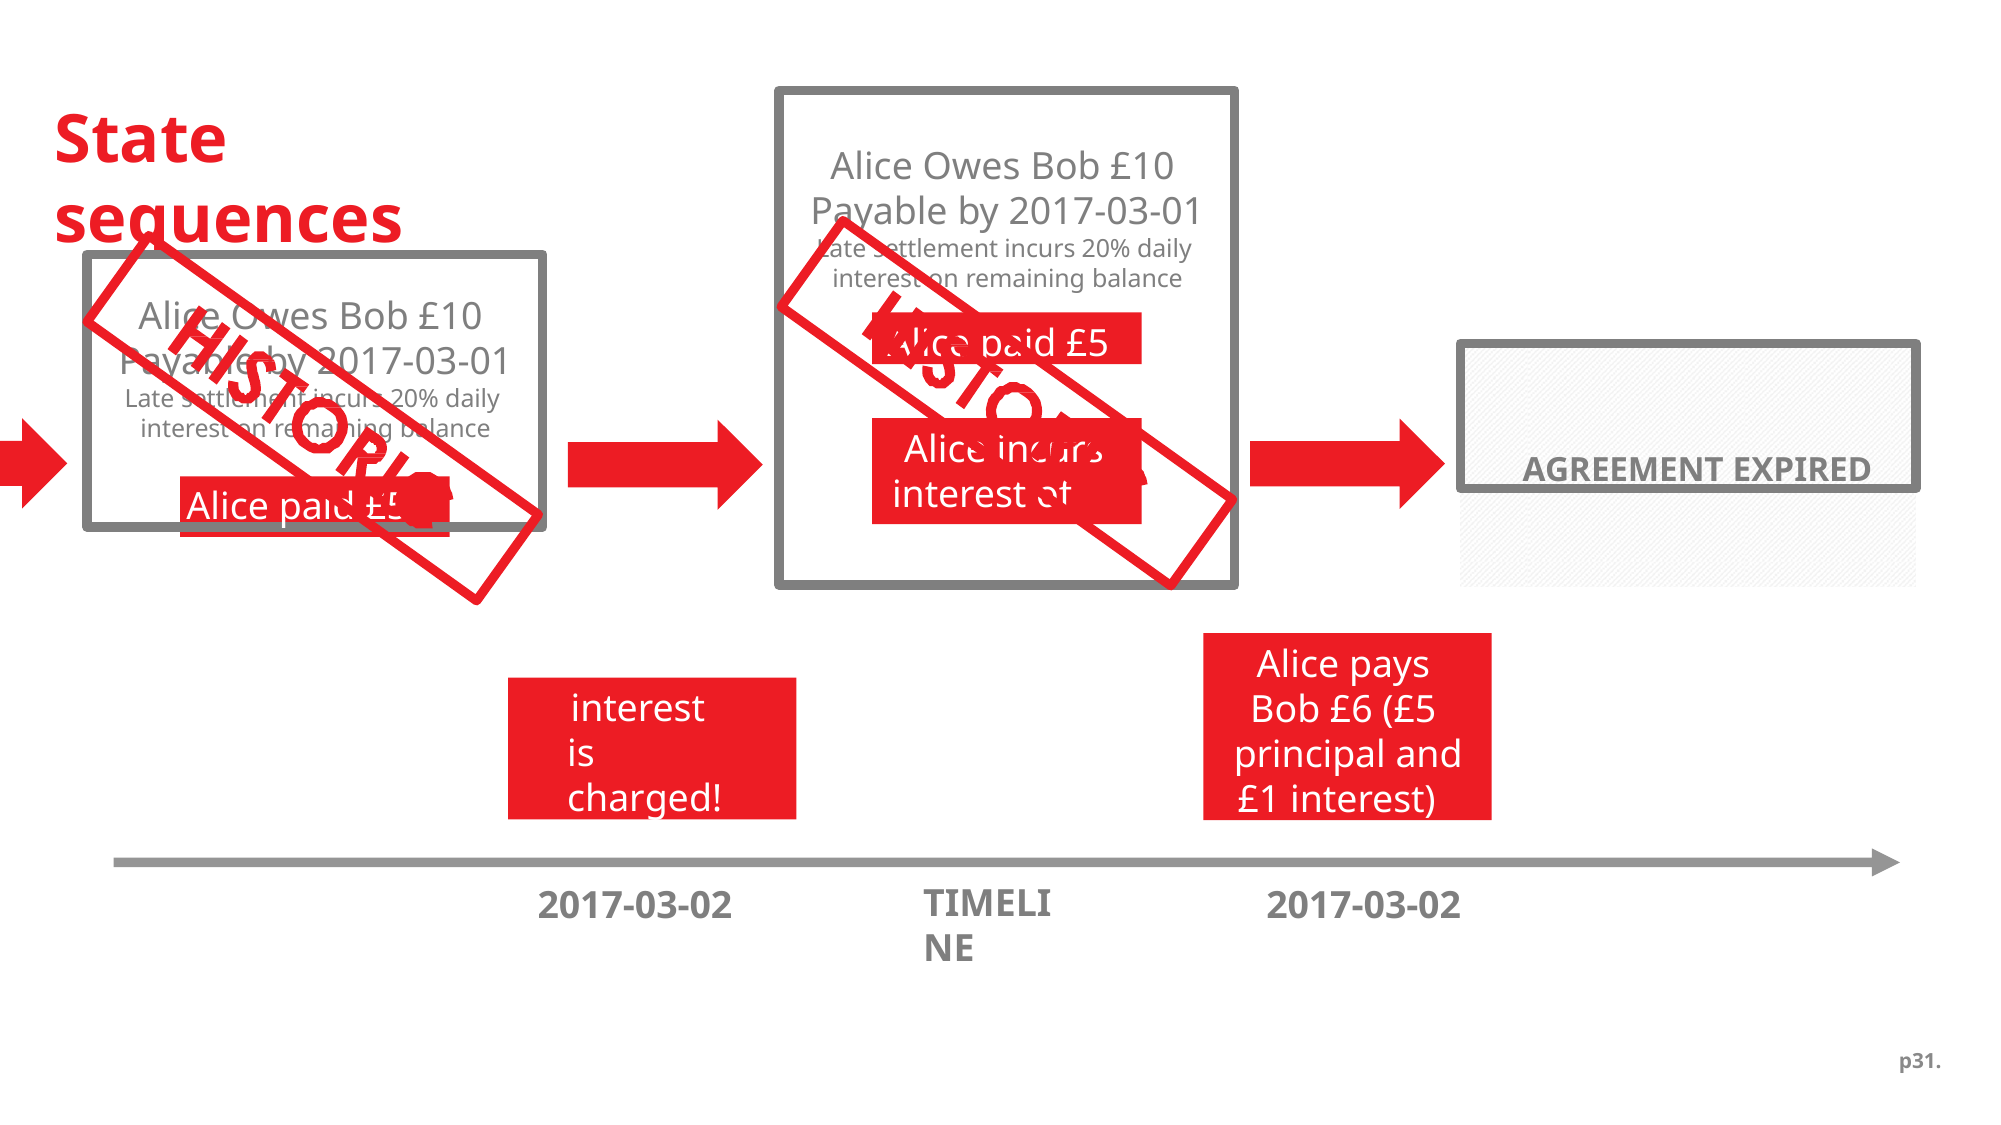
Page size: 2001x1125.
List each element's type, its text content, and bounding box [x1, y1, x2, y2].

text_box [81, 230, 544, 606]
text_box interest is charged! [508, 677, 797, 820]
text_box Alice Owes Bob £10 Payable by 2017-03-01 Late settlement incurs 20% daily interest on remaining balance [800, 140, 1214, 214]
text_box [1250, 418, 1445, 509]
text_box 2017-03-02 [535, 879, 740, 927]
slide_number p31. [1896, 1045, 1945, 1125]
text_box 2017-03-02 [1264, 879, 1469, 927]
text_box [0, 418, 68, 509]
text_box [776, 215, 1238, 591]
text_box [567, 419, 763, 510]
title State sequences [52, 93, 591, 284]
text_box Alice pays Bob £6 (£5 principal and £1 interest) [1203, 633, 1492, 821]
text_box TIMELINE [921, 876, 1079, 969]
picture [1459, 342, 1917, 587]
text_box [779, 90, 1235, 214]
text_box [113, 848, 1901, 877]
